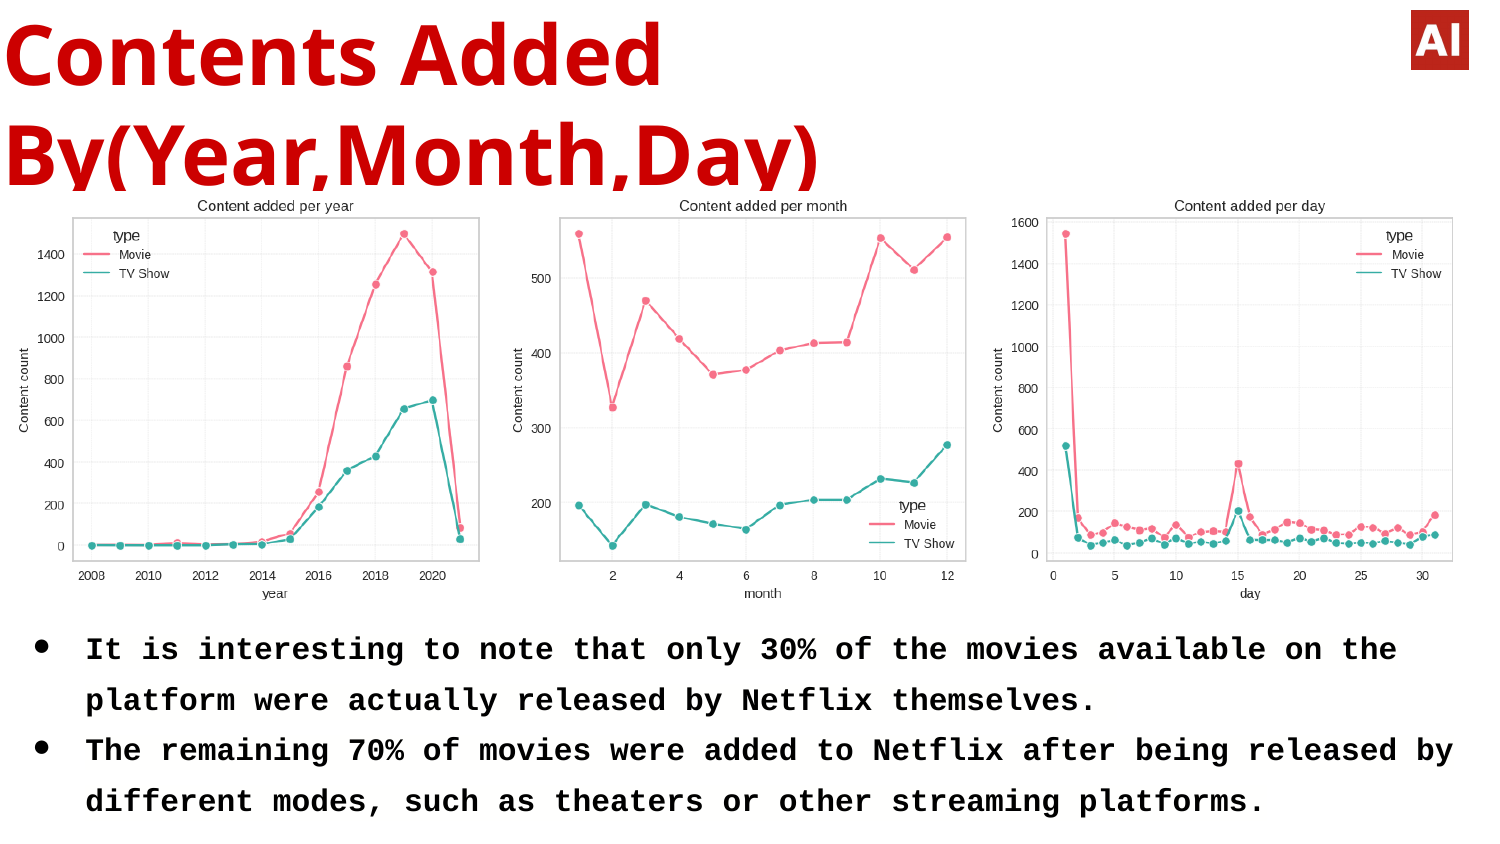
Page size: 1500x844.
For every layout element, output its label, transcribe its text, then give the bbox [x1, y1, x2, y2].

text_box It is interesting to note that only 30% of the movies available on the platform were actually released by Netflix themselves. The remaining 70% of movies were added to Netflix after being released by different modes, such as theaters or other streaming platforms. [10, 607, 1486, 844]
title Contents Added By(Year,Month,Day) [0, 0, 1411, 203]
picture [10, 190, 1461, 608]
picture [1411, 10, 1469, 70]
